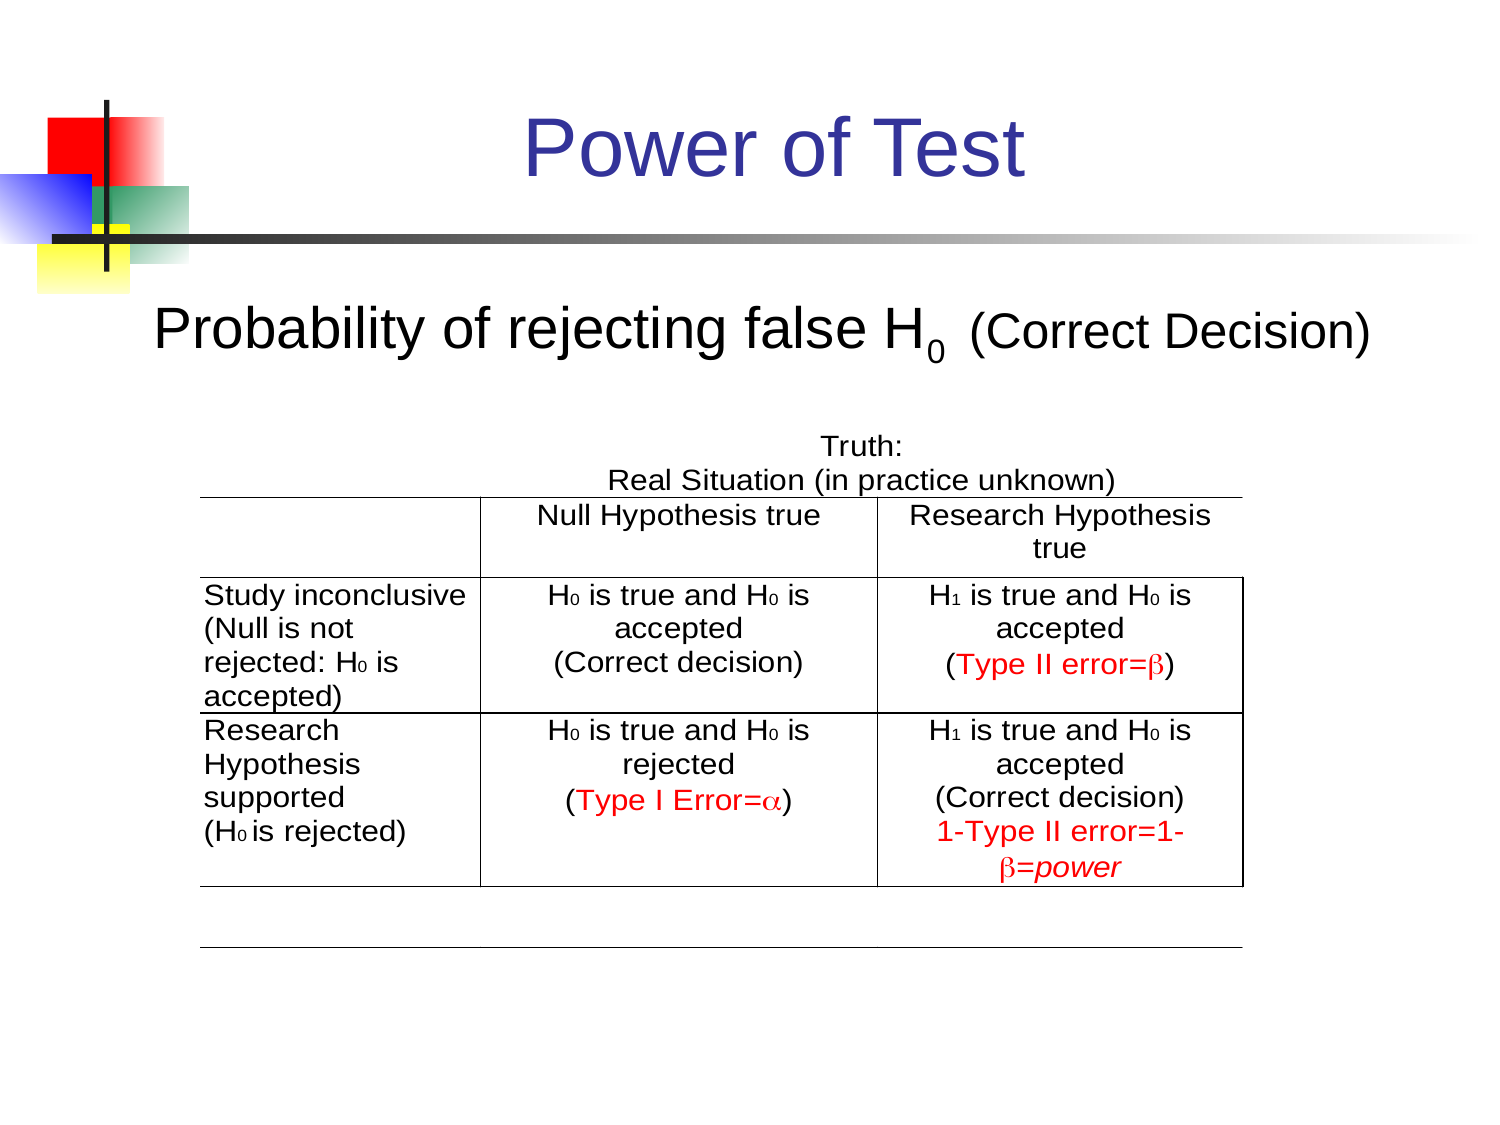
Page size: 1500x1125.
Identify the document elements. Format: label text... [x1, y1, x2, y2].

text_box Probability of rejecting false H0 (Correct Decision) [138, 282, 1387, 378]
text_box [199, 349, 1251, 973]
title Power of Test [225, 37, 1324, 200]
